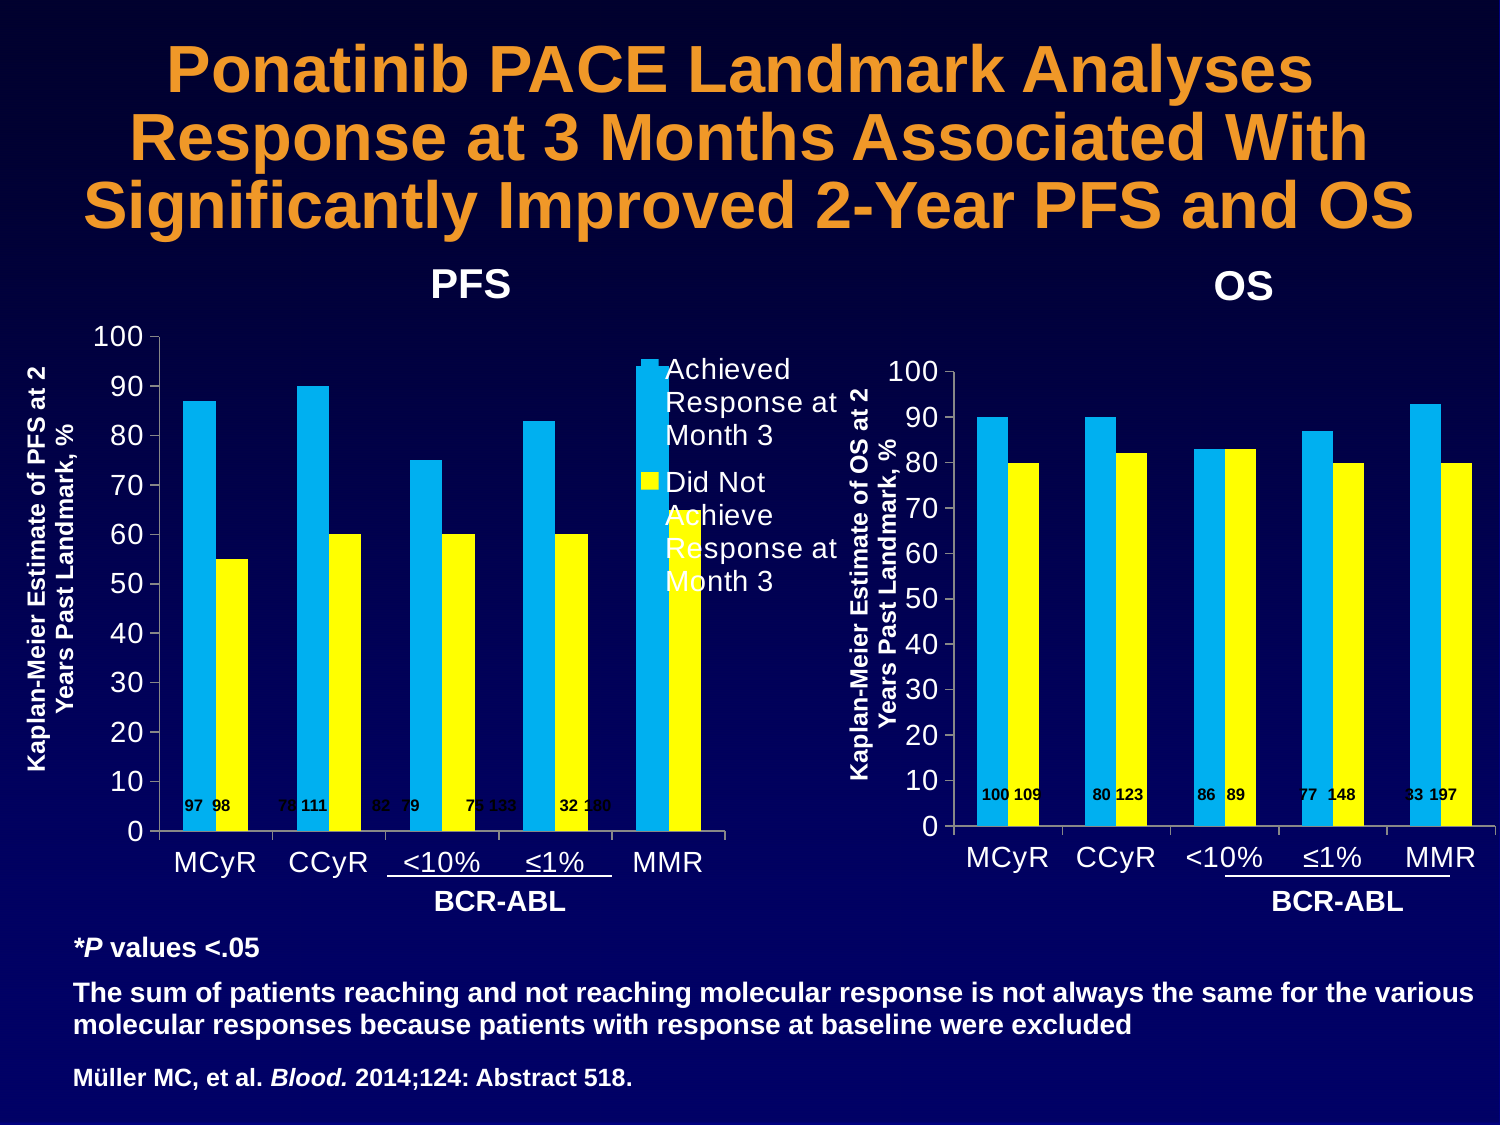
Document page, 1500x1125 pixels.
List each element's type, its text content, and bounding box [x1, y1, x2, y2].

text_box *P values <.05 The sum of patients reaching and not reaching molecular response is not always the same for the various molecular responses because patients with response at baseline were excluded [58, 924, 1500, 1049]
text_box PFS [377, 249, 565, 307]
chart [74, 308, 1500, 891]
text_box BCR-ABL [1187, 893, 1488, 925]
text_box BCR-ABL [349, 899, 650, 925]
text_box OS [1149, 251, 1338, 317]
text_box Kaplan-Meier Estimate of PFS at 2 Years Past Landmark, % [14, 325, 69, 814]
text_box Ponatinib PACE Landmark Analyses Response at 3 Months Associated With Significantly Improved 2-Year PFS and OS [0, 31, 1500, 250]
text_box Müller MC, et al. Blood. 2014;124: Abstract 518. [58, 1054, 921, 1100]
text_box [169, 787, 641, 823]
